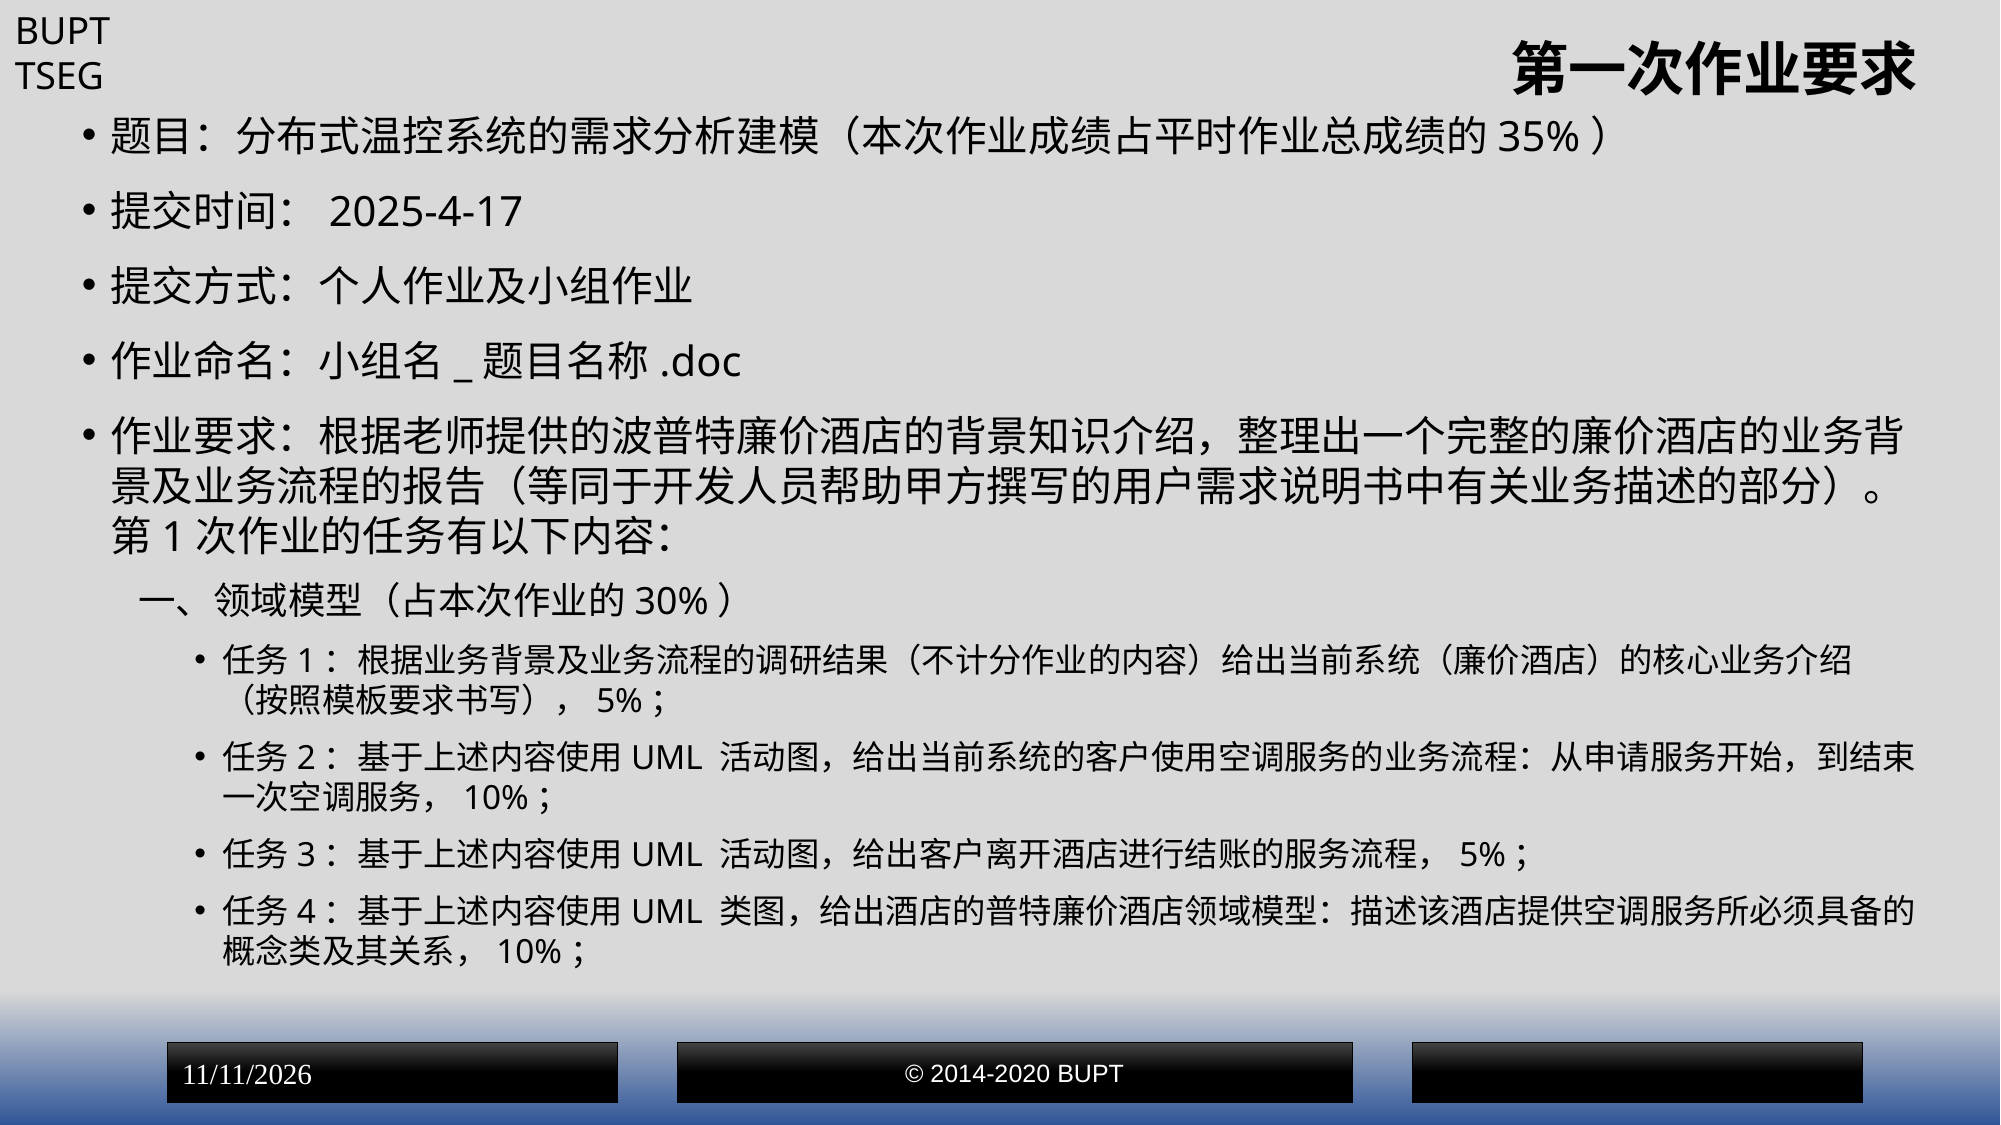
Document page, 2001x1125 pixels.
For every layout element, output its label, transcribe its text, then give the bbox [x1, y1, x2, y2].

slide_number [167, 1043, 618, 1103]
list 题目：分布式温控系统的需求分析建模（本次作业成绩占平时作业总成绩的35%） 提交时间：2025-4-17 提交方式：个人作业及小组作业 作业命名：小组名_题目名称.doc 作业要求：根据老师提供的波普特廉价酒店的背景知识介绍，整理出一个完整的廉价酒店的业务背景及业务流程的报告（等同于开发人员帮助甲方撰写的用户需求说明书中有关业务描述的部分）。第1次作业的任务有以下内容： 一、领域模型（占本次作业的30%） 任务1：根据业务背景及业务流程的调研结果（不计分作业的内容）给出当前系统（廉价酒店）的核心业务介绍（按照模板要求书写），5%； 任务2：基于上述内容使用UML 活动图，给出当前系统的客户使用空调服务的业务流程：从申请服务开始，到结束一次空调服务，10%； 任务3：基于上述内容使用UML 活动图，给出客户离开酒店进行结账的服务流程，5%； 任务4：基于上述内容使用UML 类图，给出酒店的普特廉价酒店领域模型：描述该酒店提供空调服务所必须具备的概念类及其关系，10%； [66, 101, 1934, 1043]
footer © 2014-2020 BUPT [677, 1043, 1353, 1103]
slide_number [1412, 1043, 1863, 1103]
title 第一次作业要求 [167, 19, 1934, 101]
